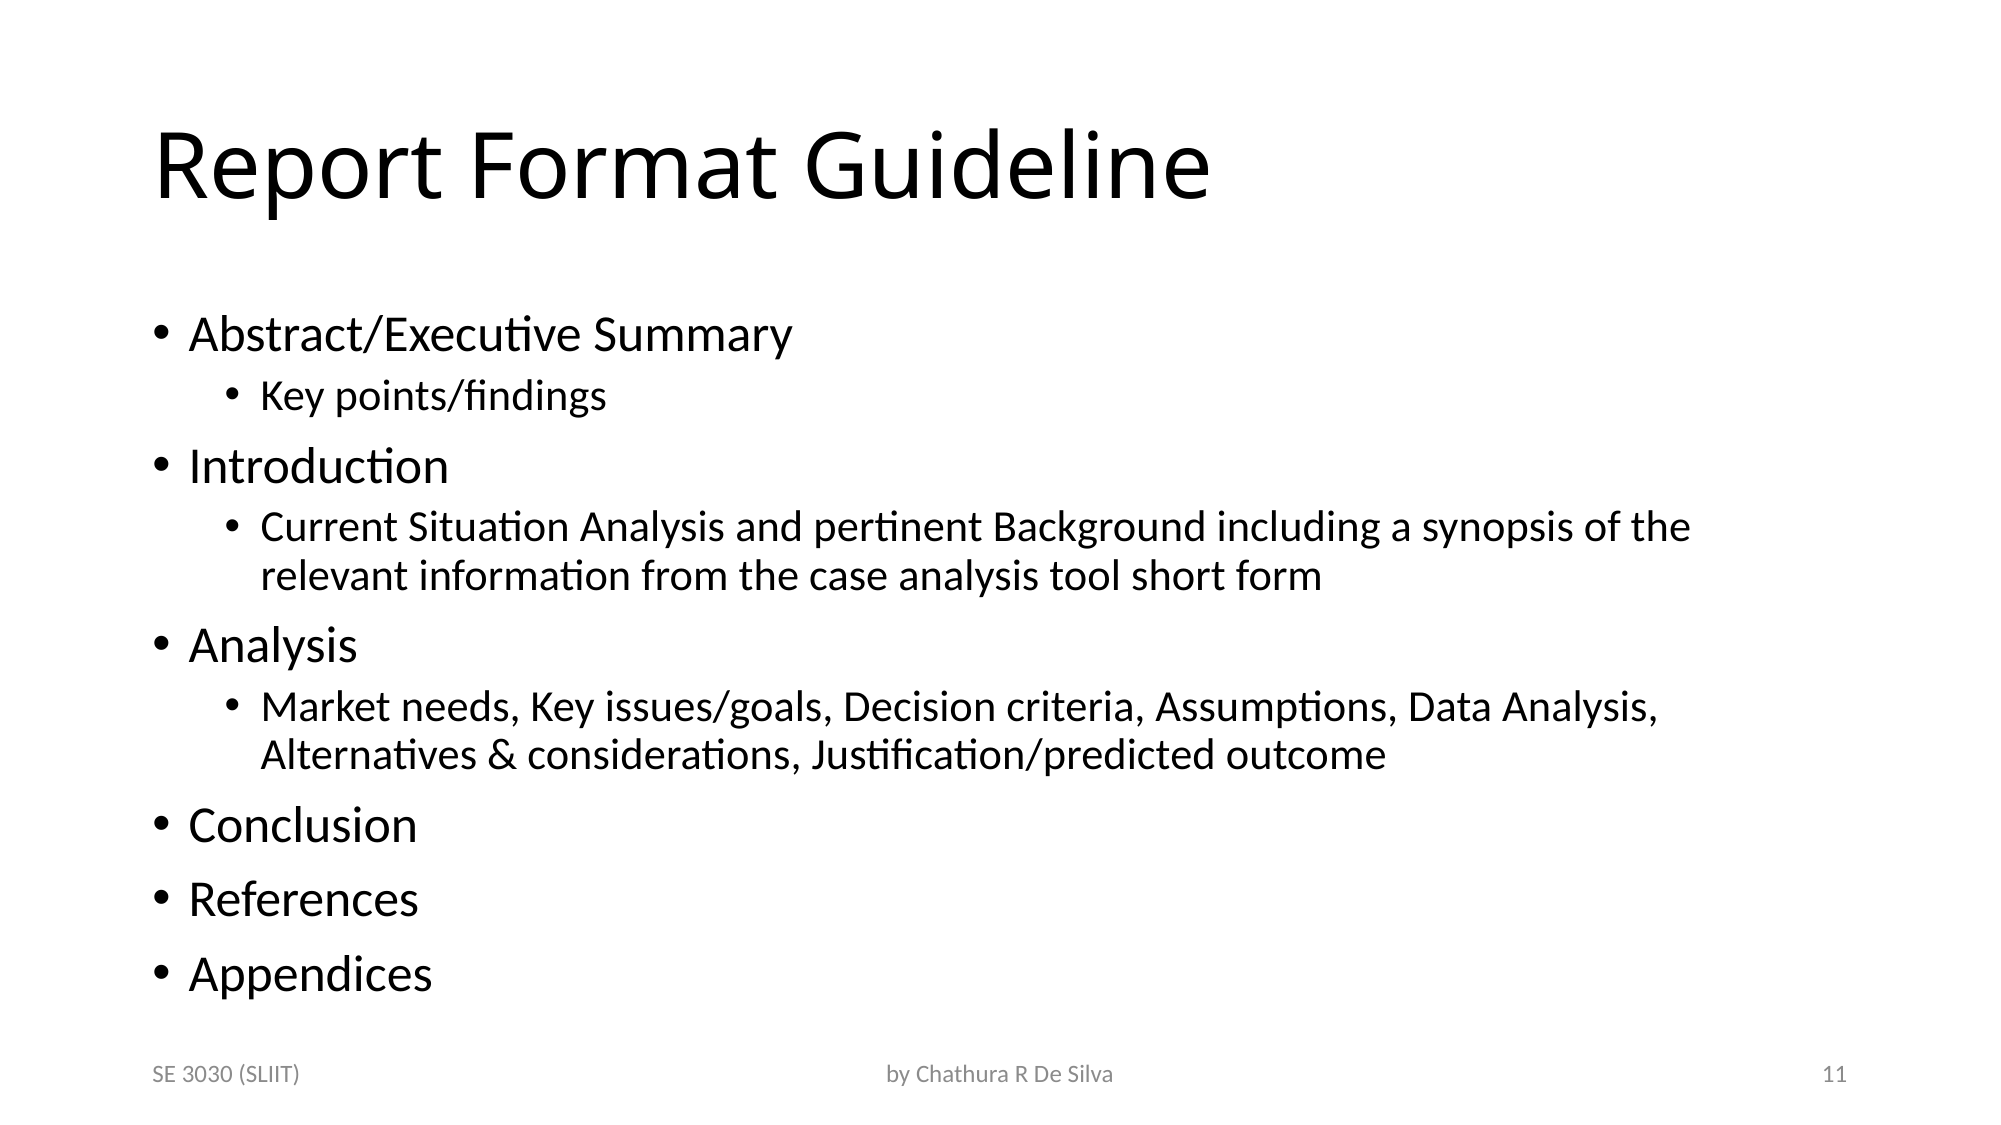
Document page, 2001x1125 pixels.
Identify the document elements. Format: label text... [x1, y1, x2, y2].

list Abstract/Executive Summary Key points/findings Introduction Current Situation Analysis and pertinent Background including a synopsis of the relevant information from the case analysis tool short form Analysis Market needs, Key issues/goals, Decision criteria, Assumptions, Data Analysis, Alternatives & considerations, Justification/predicted outcome Conclusion References Appendices [137, 299, 1863, 1014]
title Report Format Guideline [137, 59, 1863, 278]
slide_number SE 3030 (SLIIT) [137, 1042, 588, 1103]
slide_number 11 [1412, 1042, 1863, 1103]
footer by Chathura R De Silva [662, 1042, 1338, 1103]
